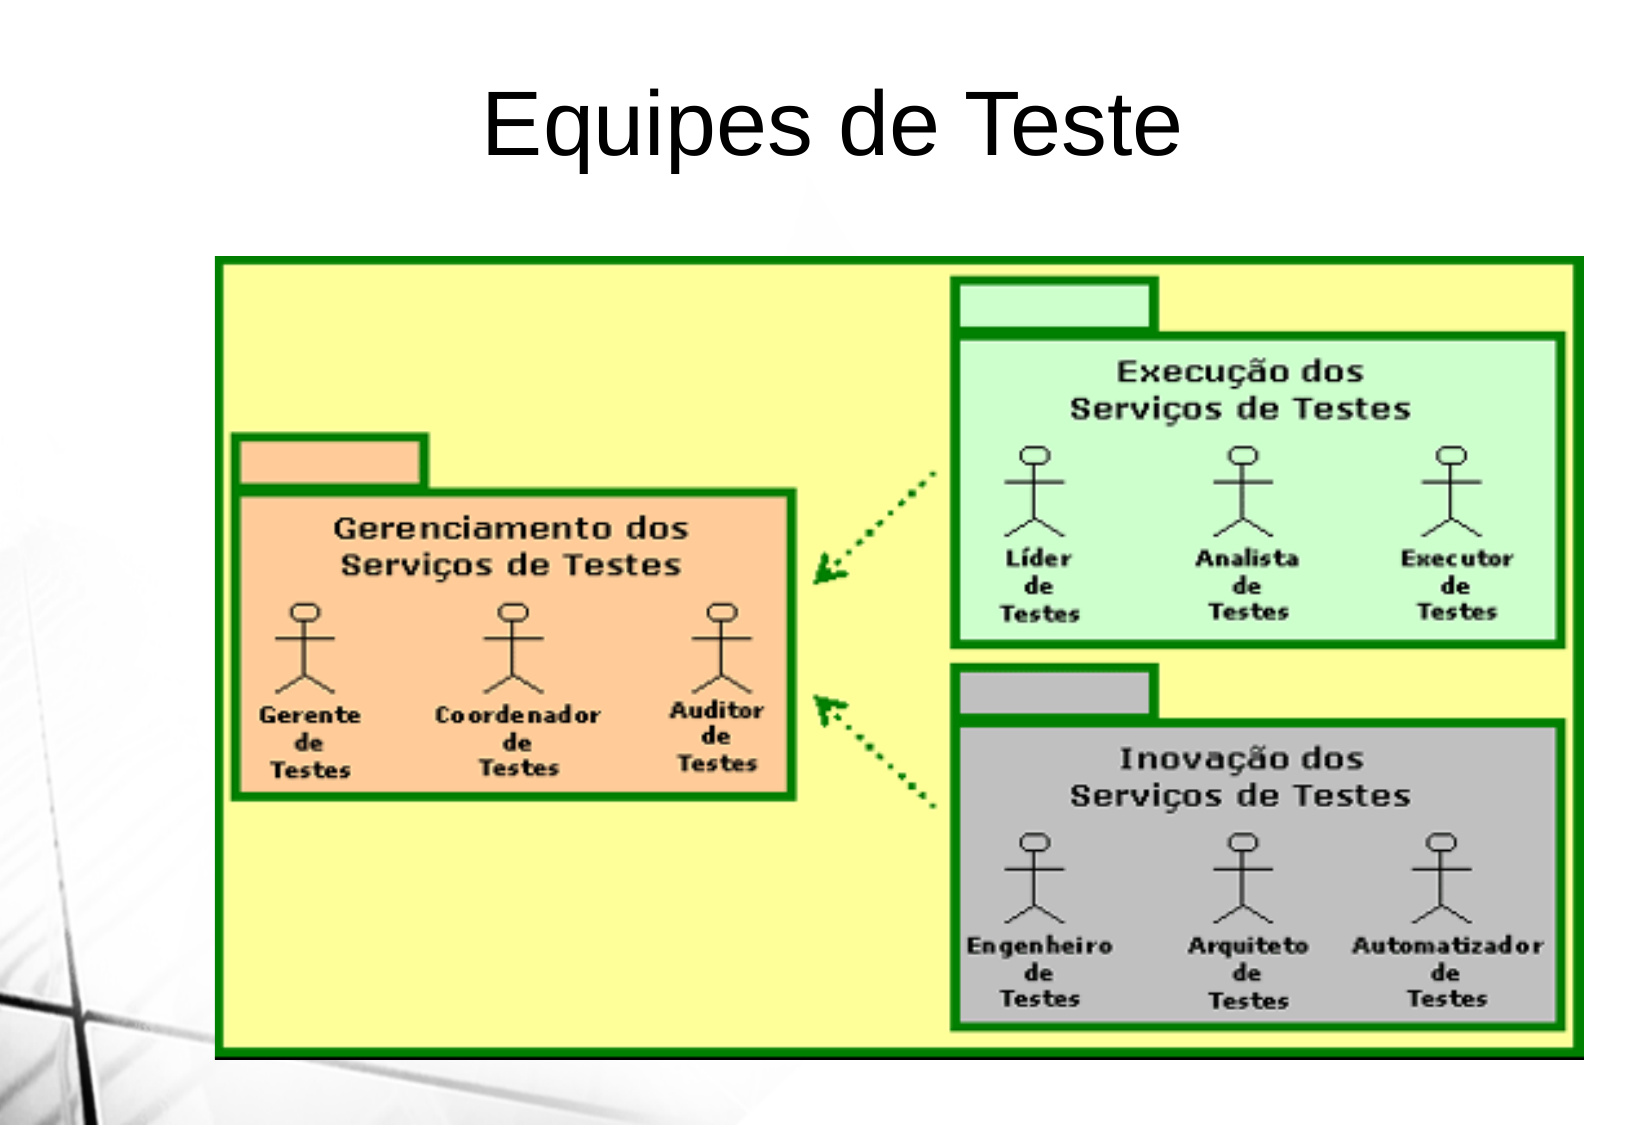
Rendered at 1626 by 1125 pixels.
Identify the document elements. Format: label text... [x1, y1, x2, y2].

text_box Equipes de Teste [108, 37, 1558, 200]
picture [0, 0, 1626, 1125]
